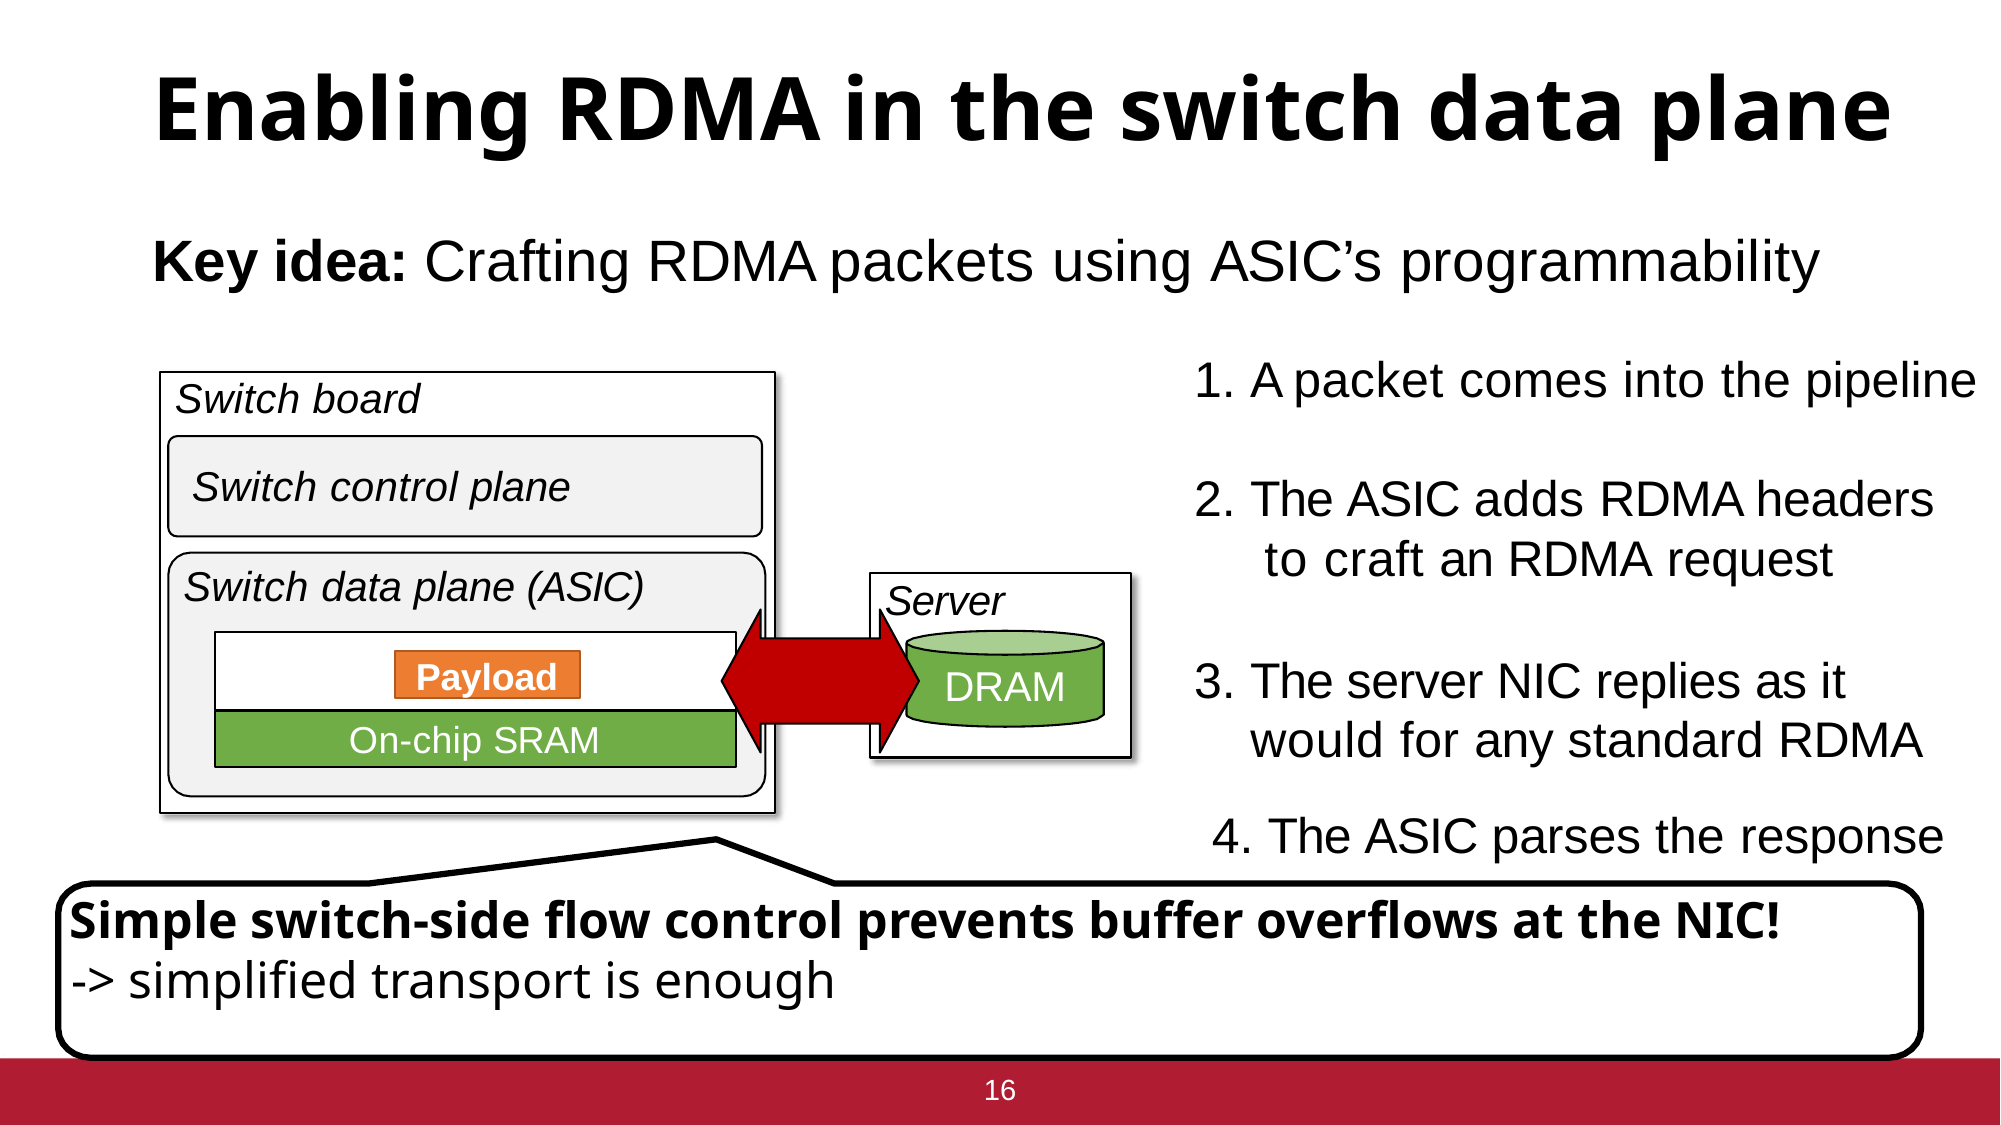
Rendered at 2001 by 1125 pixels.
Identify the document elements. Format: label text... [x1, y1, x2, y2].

text_box Simple switch-side flow control prevents buffer overflows at the NIC! -> simplified transport is enough [58, 864, 1922, 1058]
text_box 4. The ASIC parses the response [168, 805, 1951, 864]
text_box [720, 608, 921, 754]
text_box 16 [981, 1070, 1019, 1106]
text_box Key idea: Crafting RDMA packets using ASIC’s programmability [150, 221, 1830, 294]
text_box 2. The ASIC adds RDMA headers to craft an RDMA request [1192, 463, 1942, 586]
text_box 1. A packet comes into the pipeline [1192, 344, 1984, 407]
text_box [213, 630, 738, 769]
title Enabling RDMA in the switch data plane [150, 51, 2000, 242]
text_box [864, 567, 1146, 772]
text_box 3. The server NIC replies as it would for any standard RDMA [1192, 644, 1926, 768]
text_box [154, 366, 790, 827]
